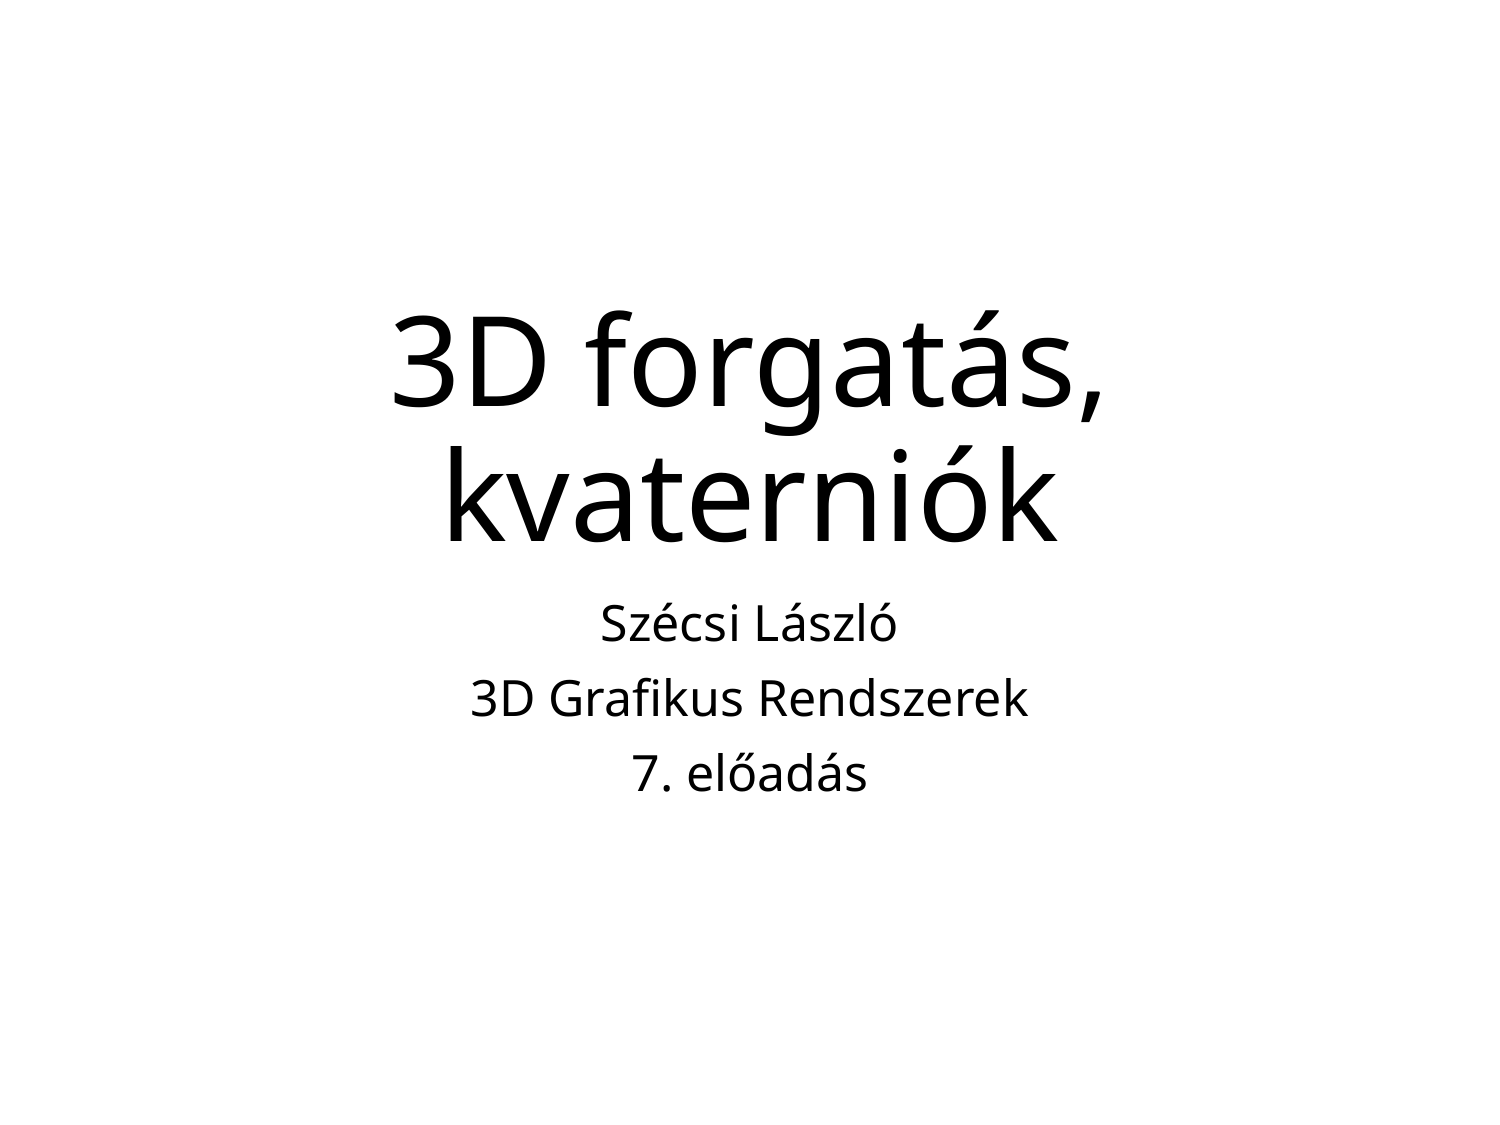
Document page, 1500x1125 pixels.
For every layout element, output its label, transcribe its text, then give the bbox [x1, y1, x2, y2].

title 3D forgatás, kvaterniók [112, 184, 1388, 576]
subtitle Szécsi László 3D Grafikus Rendszerek 7. előadás [187, 590, 1313, 863]
